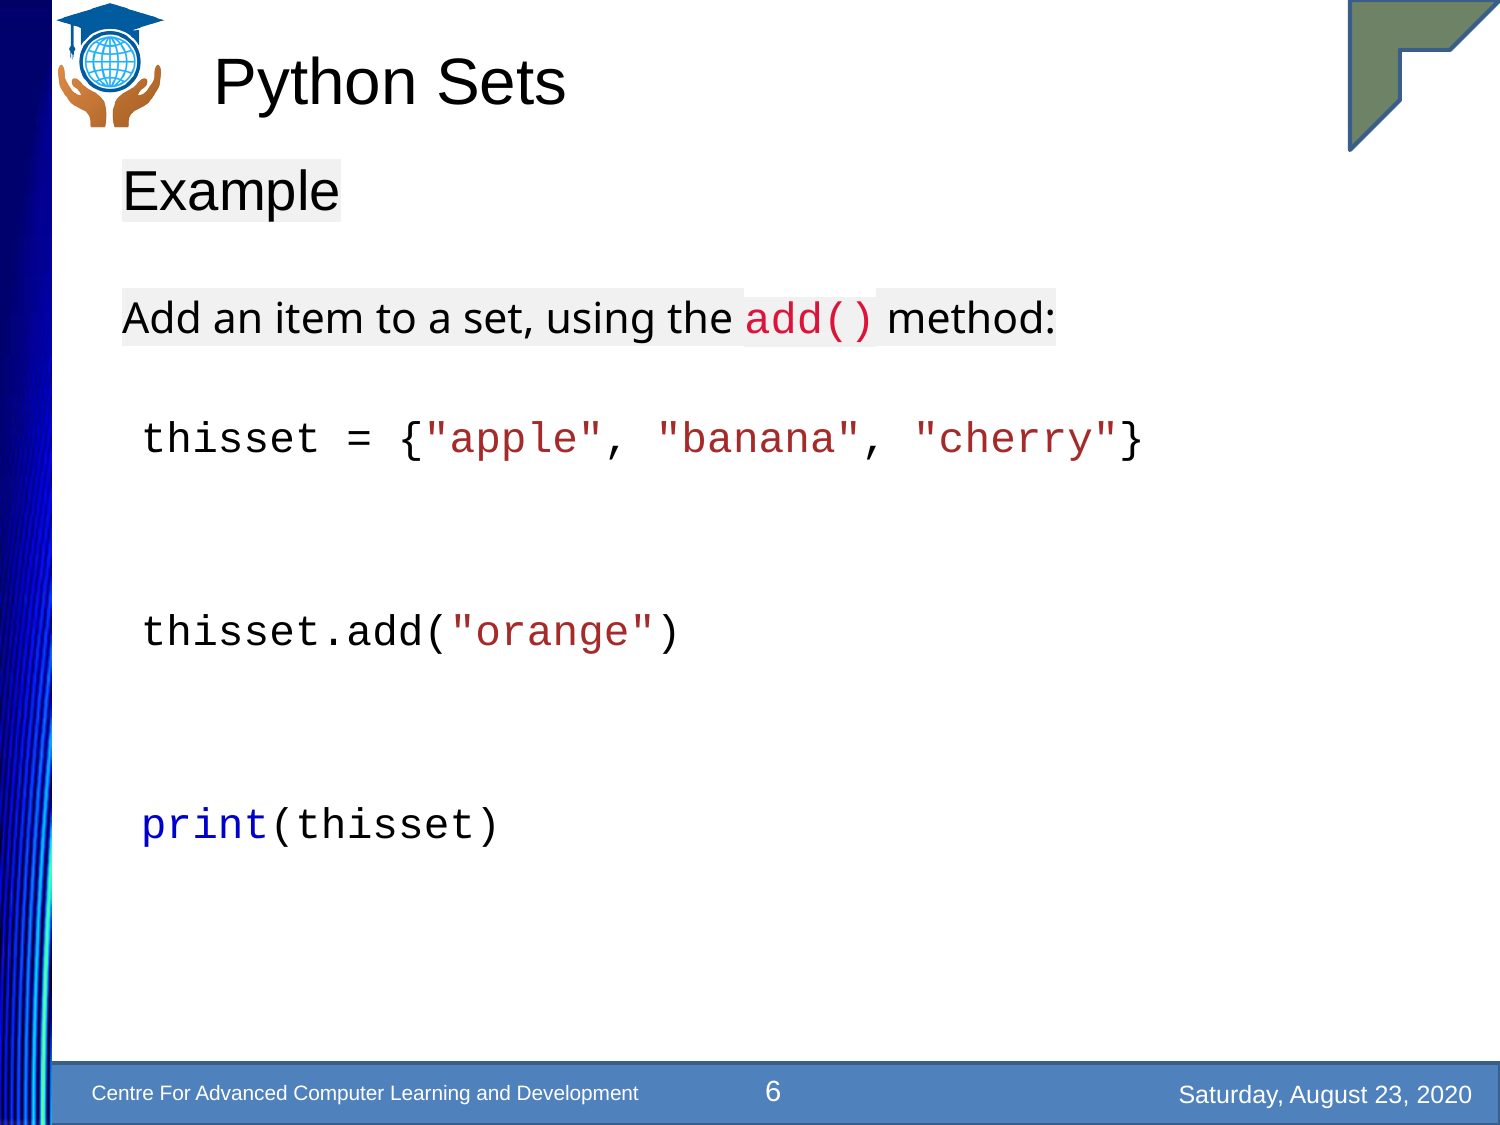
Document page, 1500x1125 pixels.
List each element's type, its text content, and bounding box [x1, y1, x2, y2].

picture [0, 0, 219, 1125]
slide_number 6 [750, 1064, 838, 1125]
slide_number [1163, 1071, 1500, 1125]
text_box Example Add an item to a set, using the add() method: thisset = {"apple", "banana", "cherry"} thisset.add("orange") print(thisset) [107, 136, 1450, 978]
title Python Sets [198, 32, 1326, 113]
